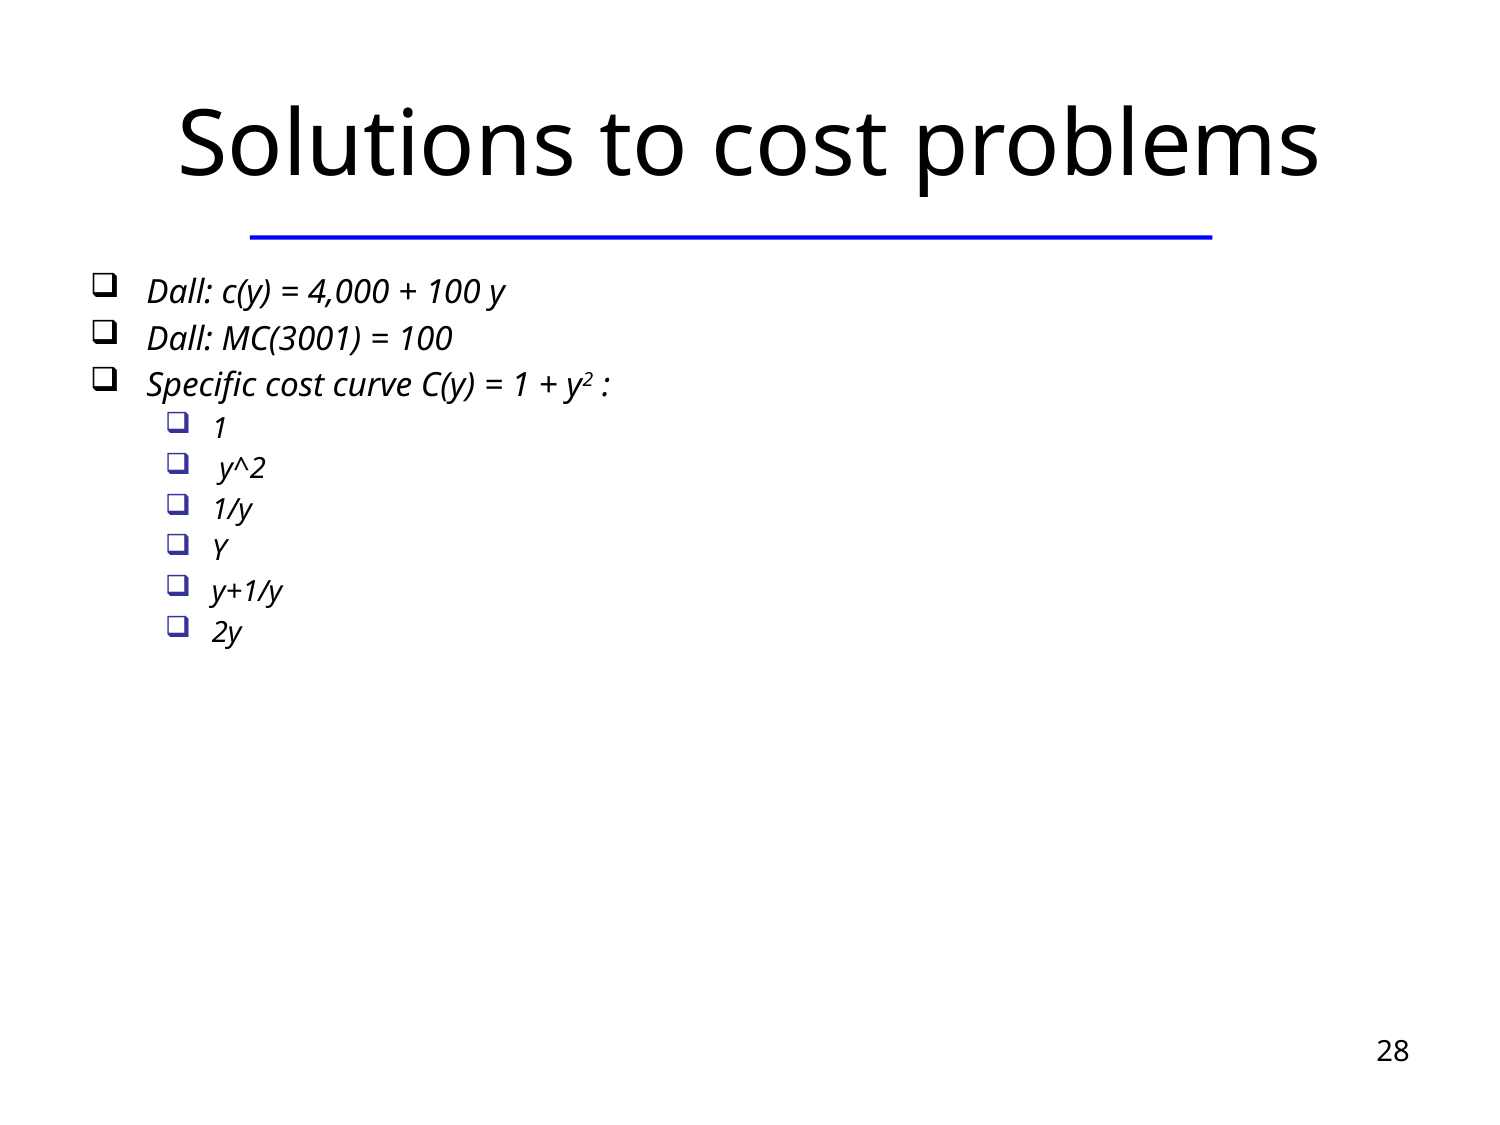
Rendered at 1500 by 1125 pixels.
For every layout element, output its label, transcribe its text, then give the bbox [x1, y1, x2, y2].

slide_number 28 [1074, 1024, 1426, 1103]
list Dall: c(y) = 4,000 + 100 y Dall: MC(3001) = 100 Specific cost curve C(y) = 1 + y2 : 1 y^2 1/y Y y+1/y 2y [75, 262, 1425, 1005]
title Solutions to cost problems [75, 45, 1425, 233]
